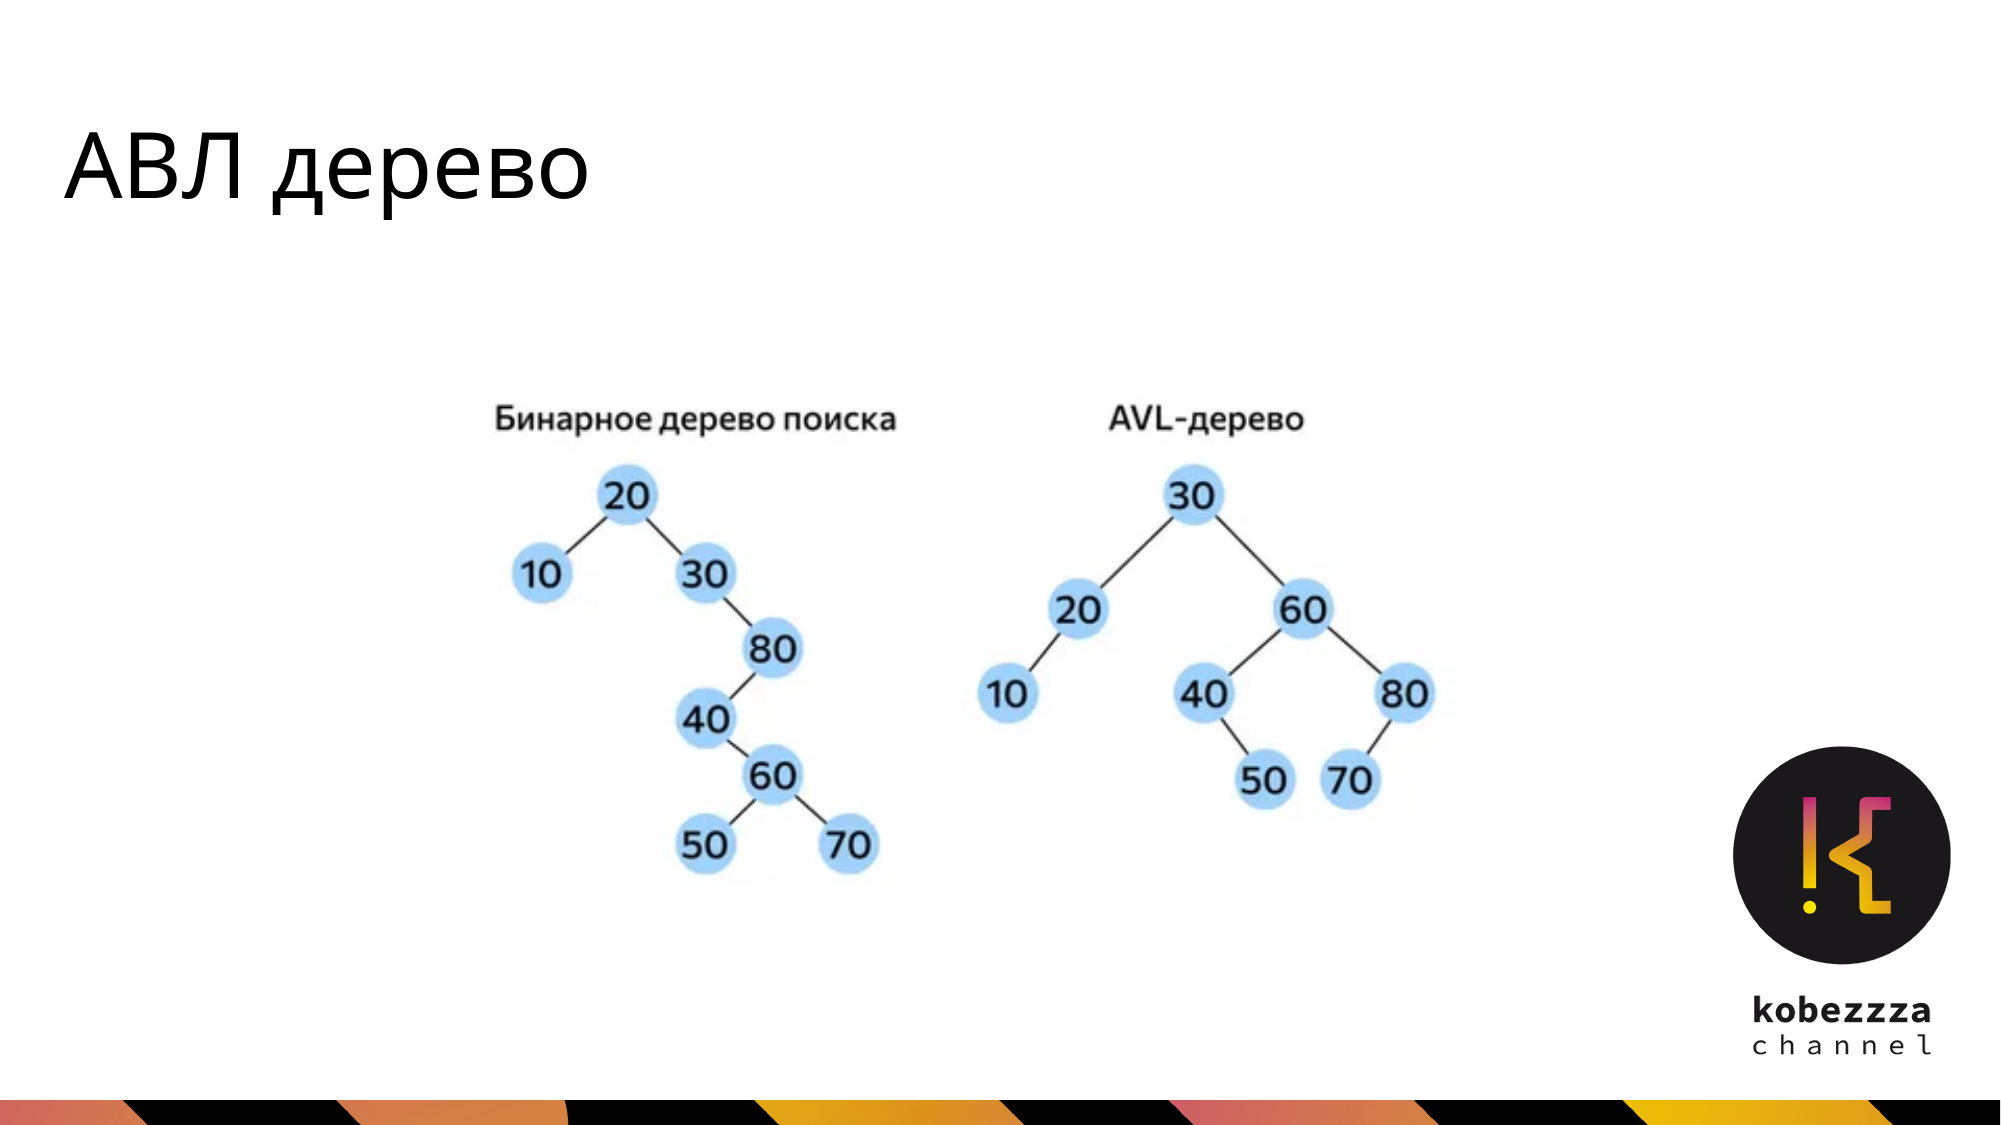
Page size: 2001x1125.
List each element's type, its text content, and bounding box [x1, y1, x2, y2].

picture [0, 0, 2001, 1125]
title АВЛ дерево [49, 59, 1913, 278]
